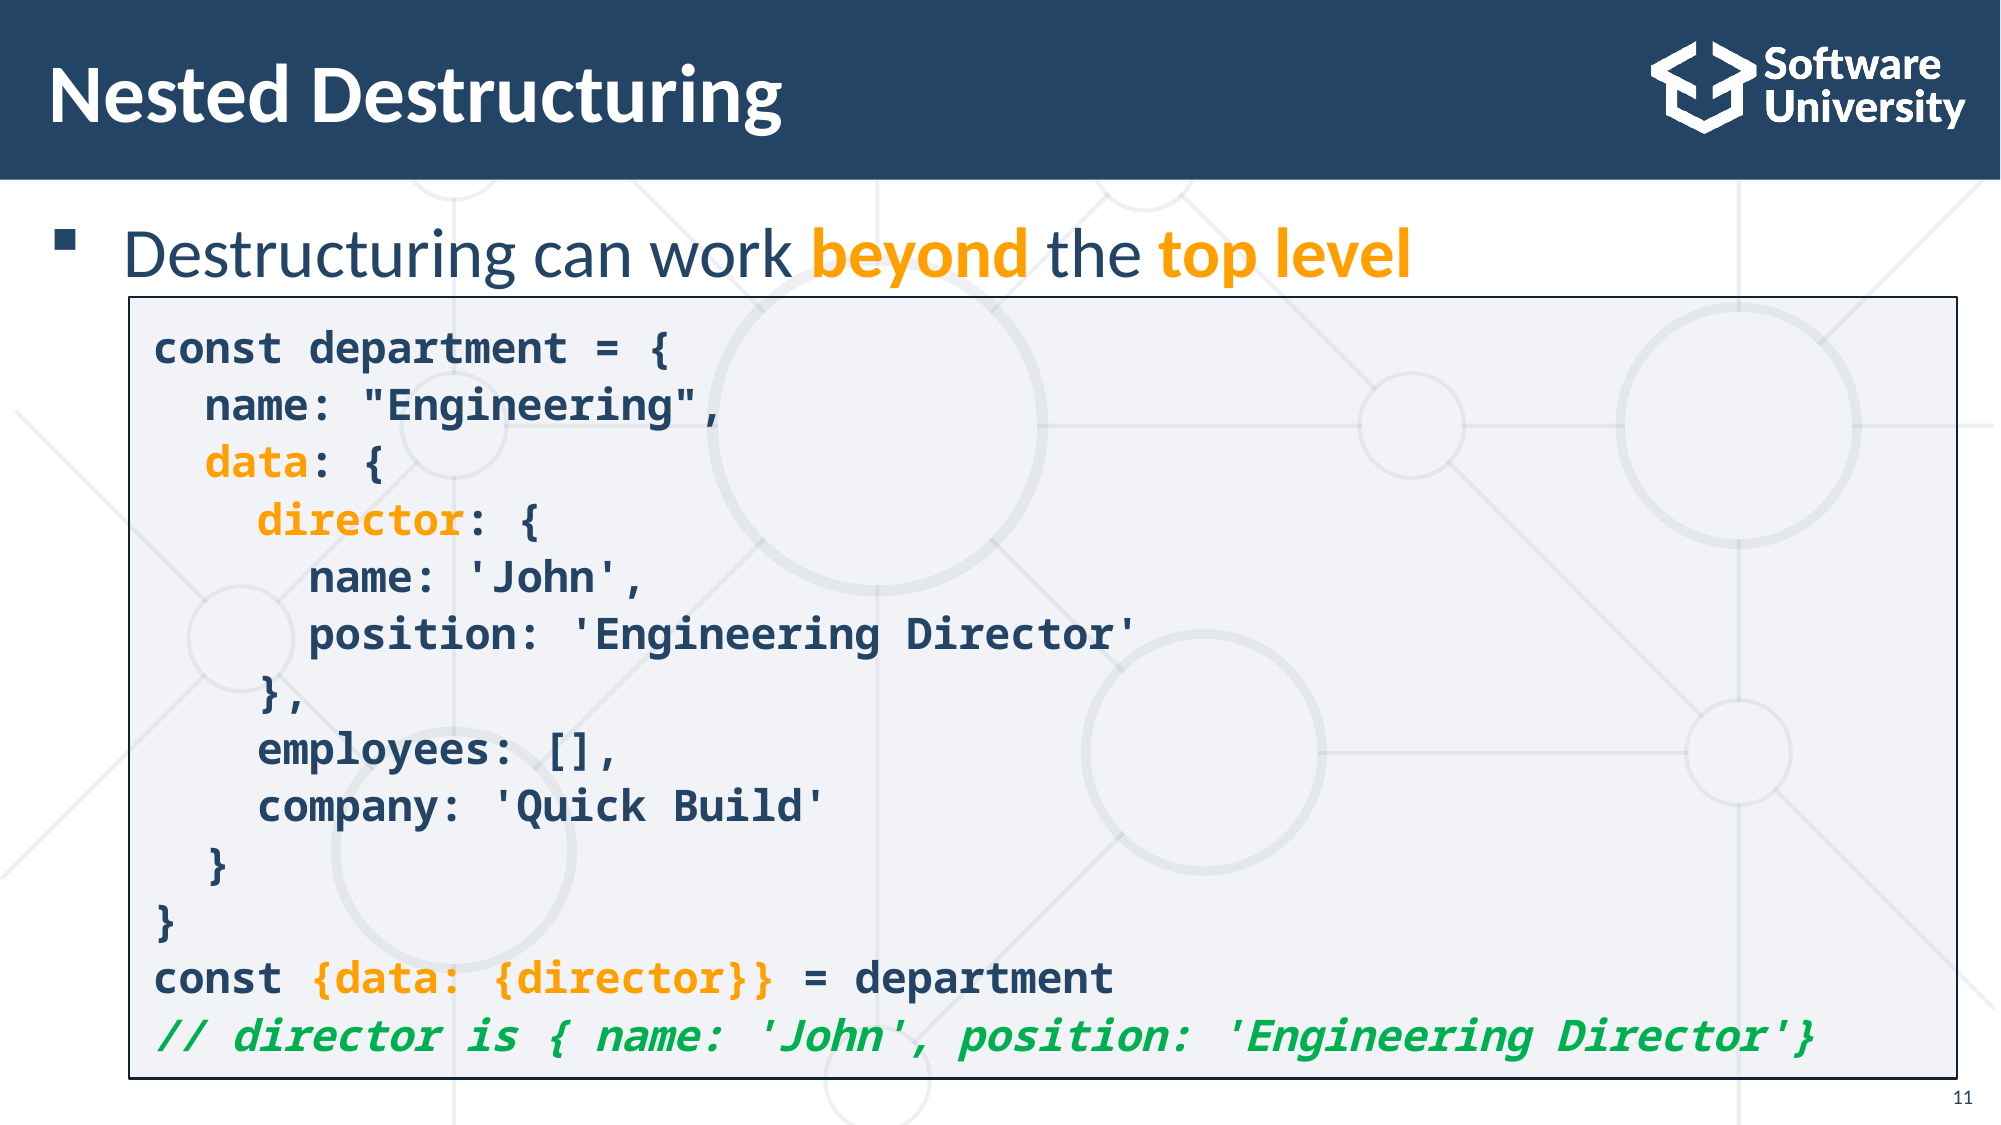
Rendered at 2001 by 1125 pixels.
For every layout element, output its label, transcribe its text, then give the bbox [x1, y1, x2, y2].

title Nested Destructuring [31, 16, 1625, 162]
list const department = { name: "Engineering", data: { director: { name: 'John', position: 'Engineering Director' }, employees: [], company: 'Quick Build' } } const {data: {director}} = department // director is { name: 'John', position: 'Engineering Director'} [128, 296, 1958, 1080]
picture [1651, 41, 1966, 134]
list Destructuring can work beyond the top level [31, 196, 1969, 1109]
slide_number 11 [1927, 1067, 1989, 1117]
